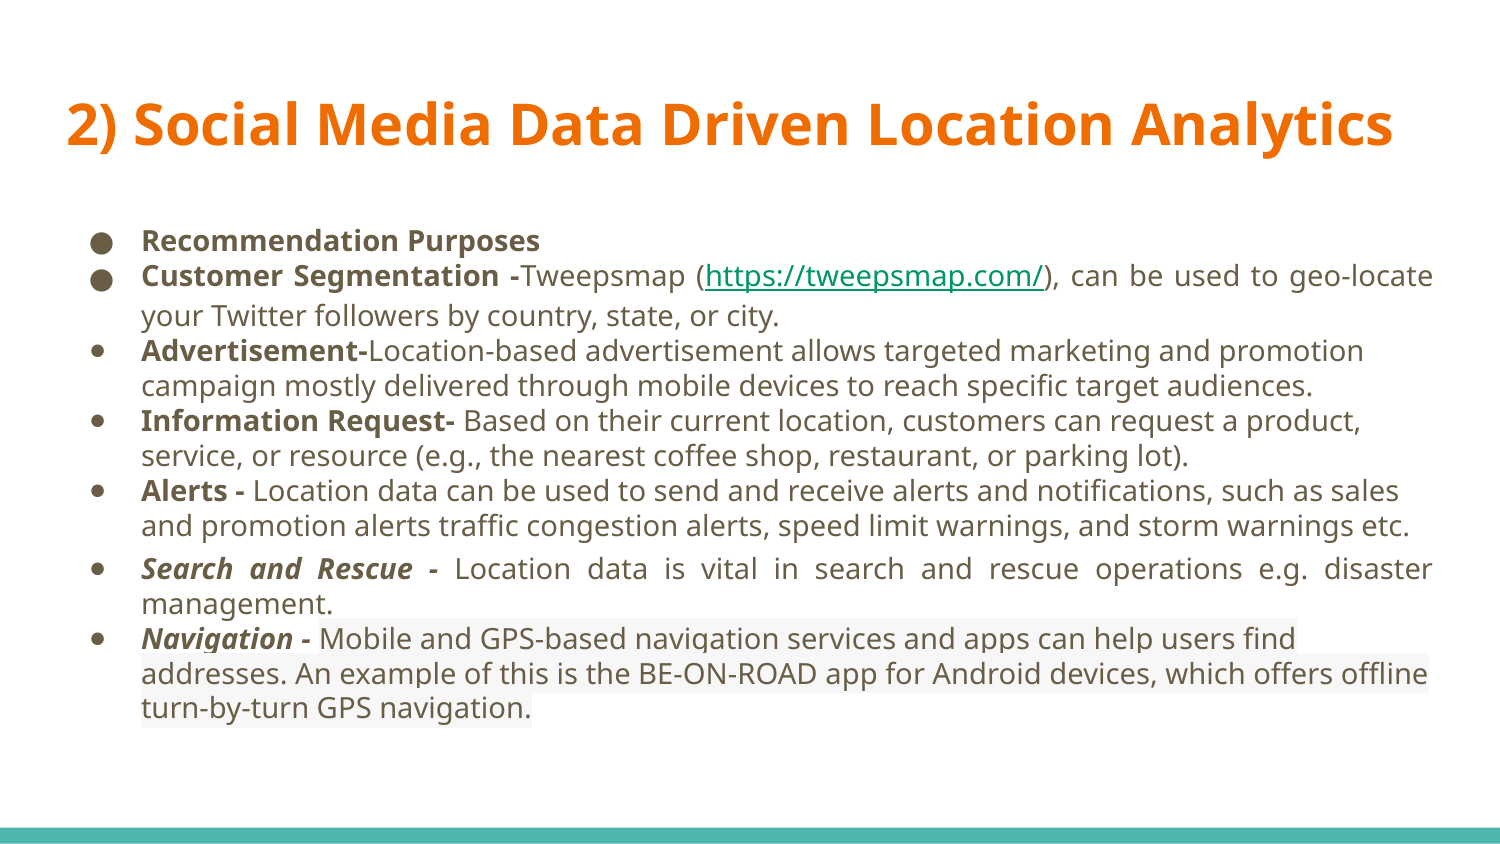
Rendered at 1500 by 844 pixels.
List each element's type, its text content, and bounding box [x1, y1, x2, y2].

title 2) Social Media Data Driven Location Analytics [51, 72, 1449, 189]
list Recommendation Purposes Customer Segmentation -Tweepsmap (https://tweepsmap.com/), can be used to geo-locate your Twitter followers by country, state, or city. Advertisement-Location-based advertisement allows targeted marketing and promotion campaign mostly delivered through mobile devices to reach specific target audiences. Information Request- Based on their current location, customers can request a product, service, or resource (e.g., the nearest coffee shop, restaurant, or parking lot). Alerts - Location data can be used to send and receive alerts and notifications, such as sales and promotion alerts traffic congestion alerts, speed limit warnings, and storm warnings etc. Search and Rescue - Location data is vital in search and rescue operations e.g. disaster management. Navigation - Mobile and GPS-based navigation services and apps can help users find addresses. An example of this is the BE-ON-ROAD app for Android devices, which offers offline turn-by-turn GPS navigation. [51, 207, 1449, 750]
